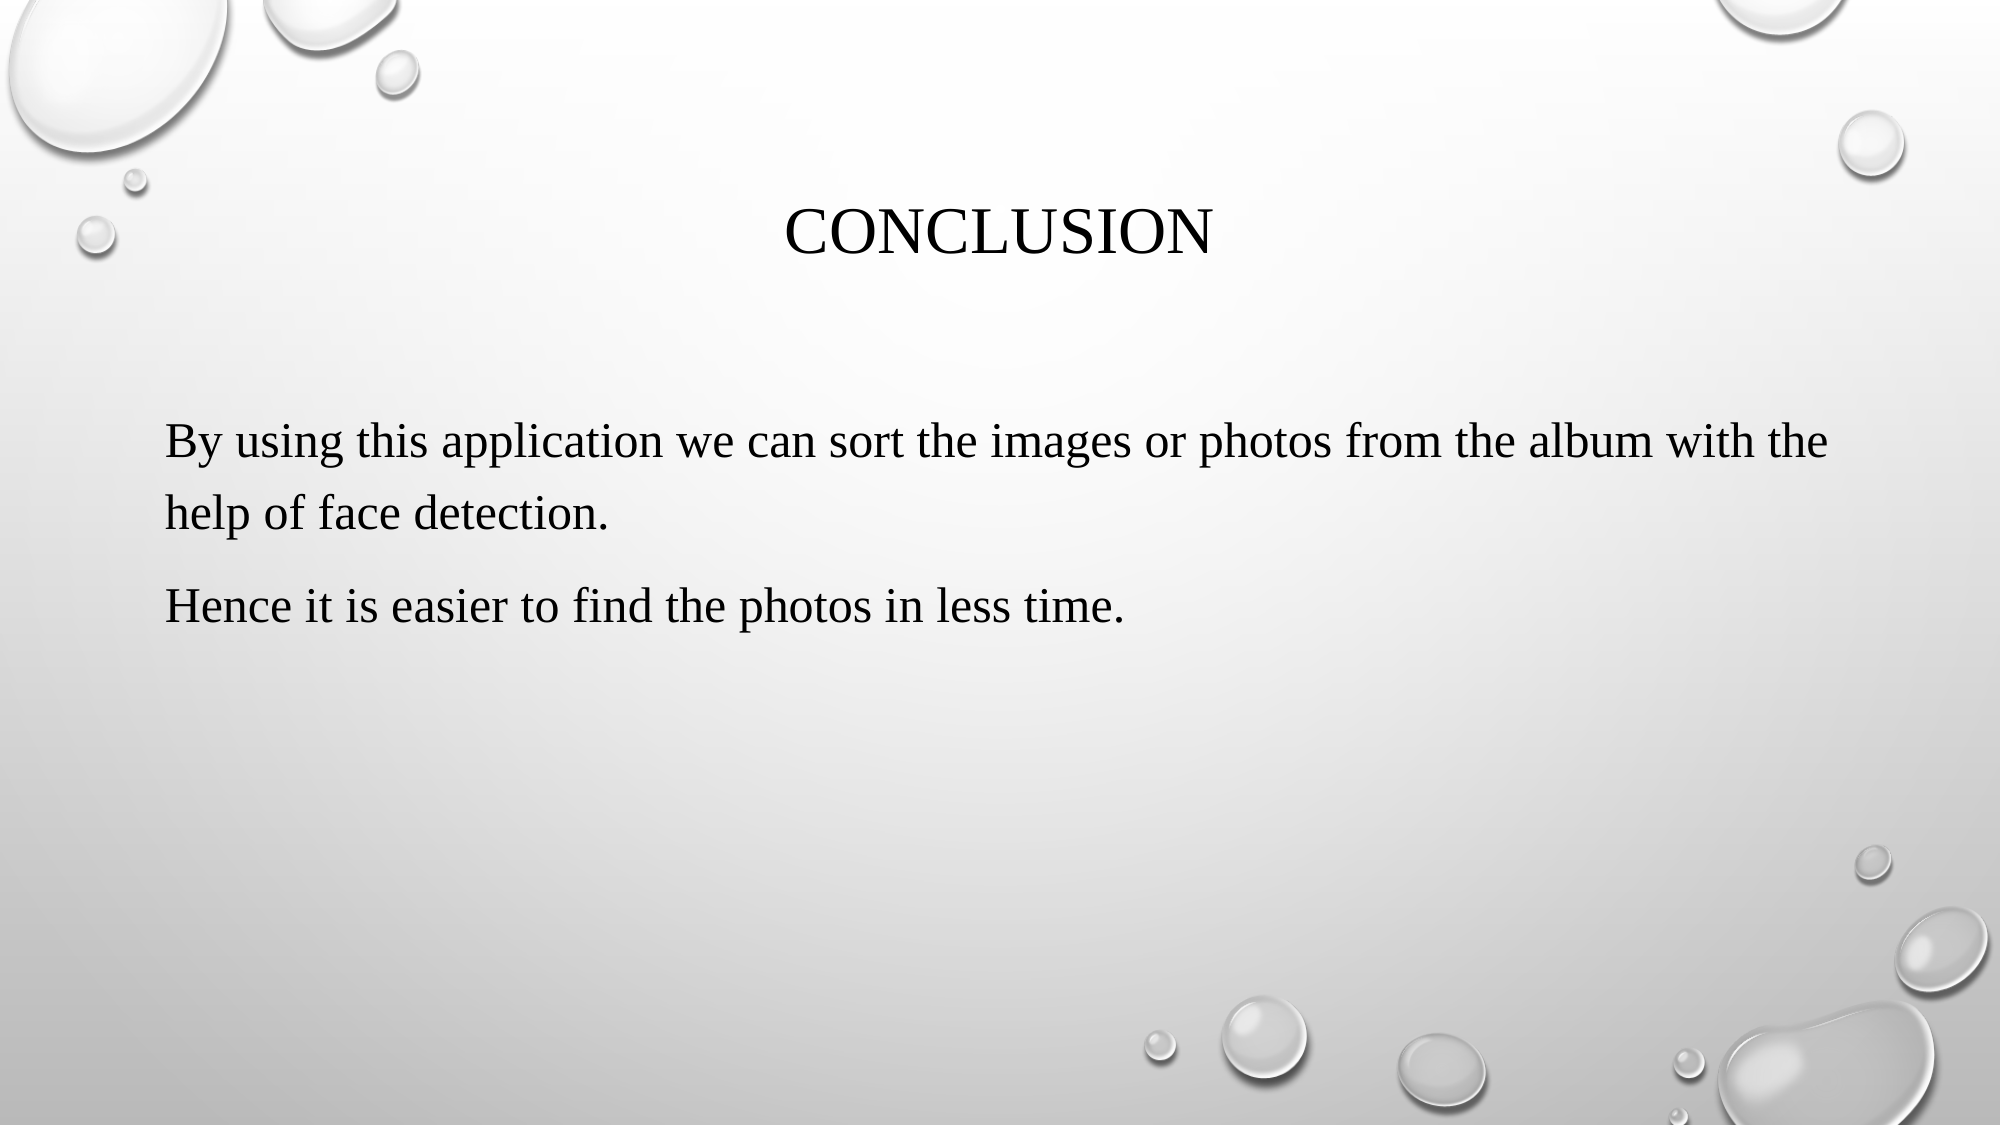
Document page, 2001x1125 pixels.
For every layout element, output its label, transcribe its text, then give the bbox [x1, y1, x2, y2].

list By using this application we can sort the images or photos from the album with the help of face detection. Hence it is easier to find the photos in less time. [149, 388, 1850, 950]
picture [0, 0, 2000, 1125]
title Conclusion [149, 101, 1851, 364]
